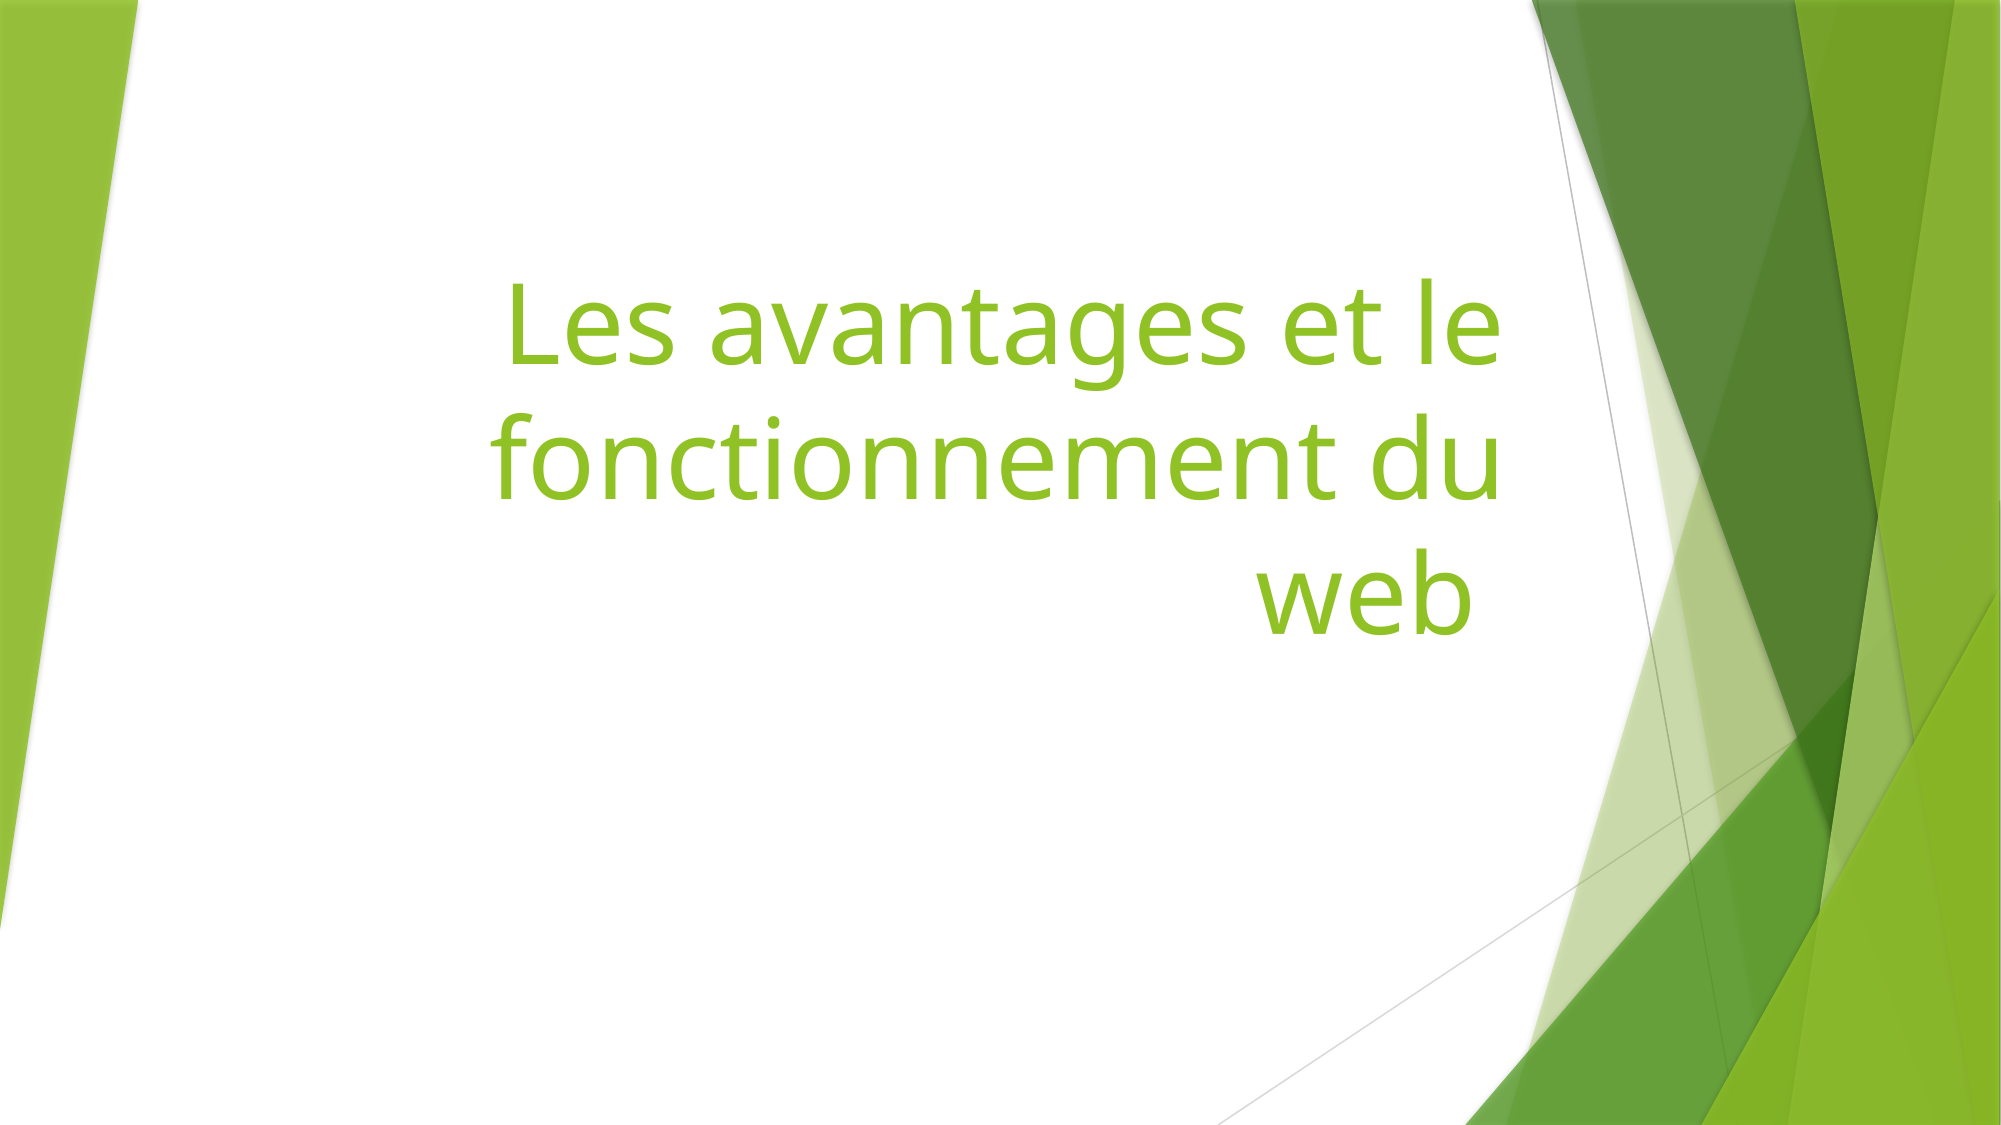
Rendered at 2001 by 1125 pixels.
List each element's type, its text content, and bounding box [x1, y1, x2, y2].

title Les avantages et le fonctionnement du web [247, 394, 1522, 665]
